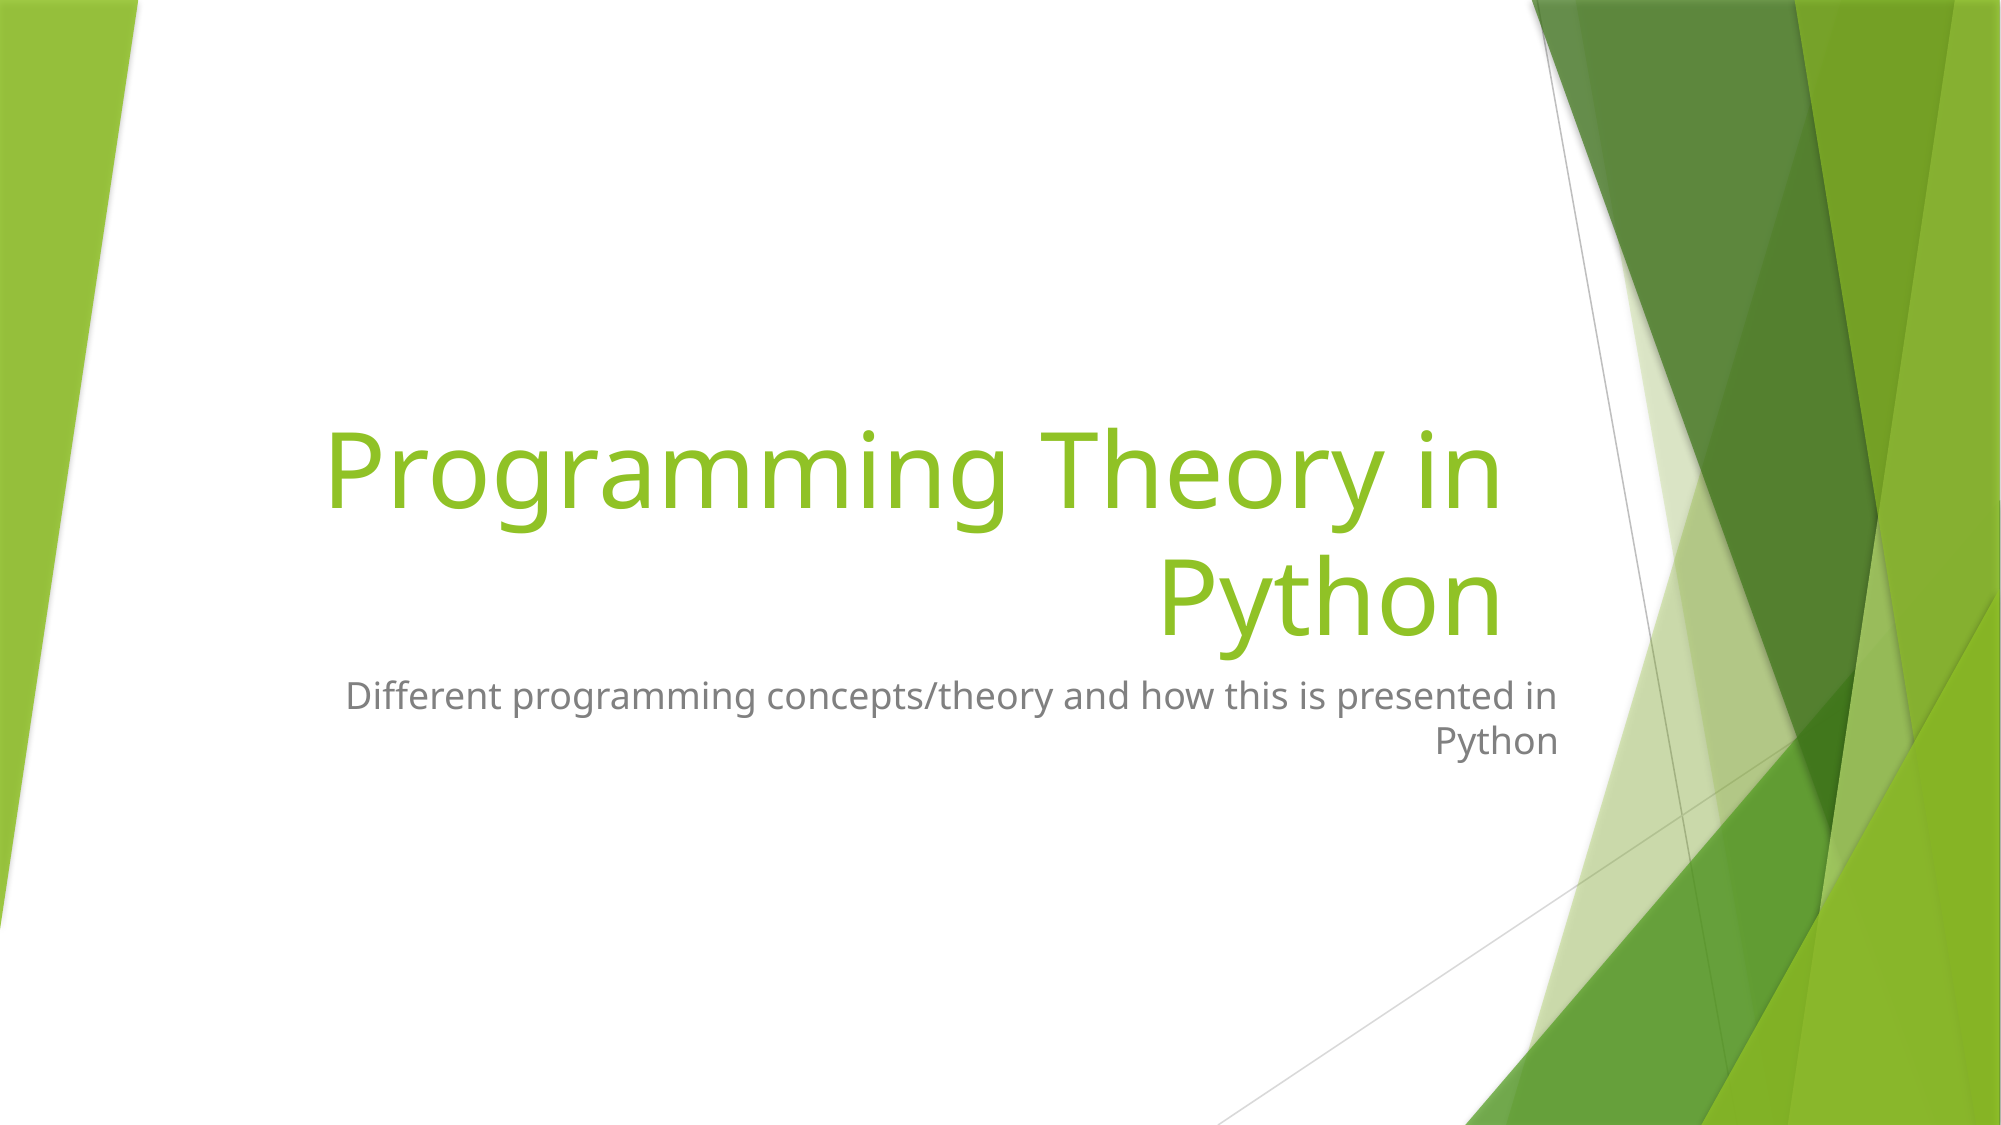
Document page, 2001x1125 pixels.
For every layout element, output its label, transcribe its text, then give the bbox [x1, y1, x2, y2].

subtitle Different programming concepts/theory and how this is presented in Python [247, 664, 1575, 845]
title Programming Theory in Python [247, 394, 1522, 664]
